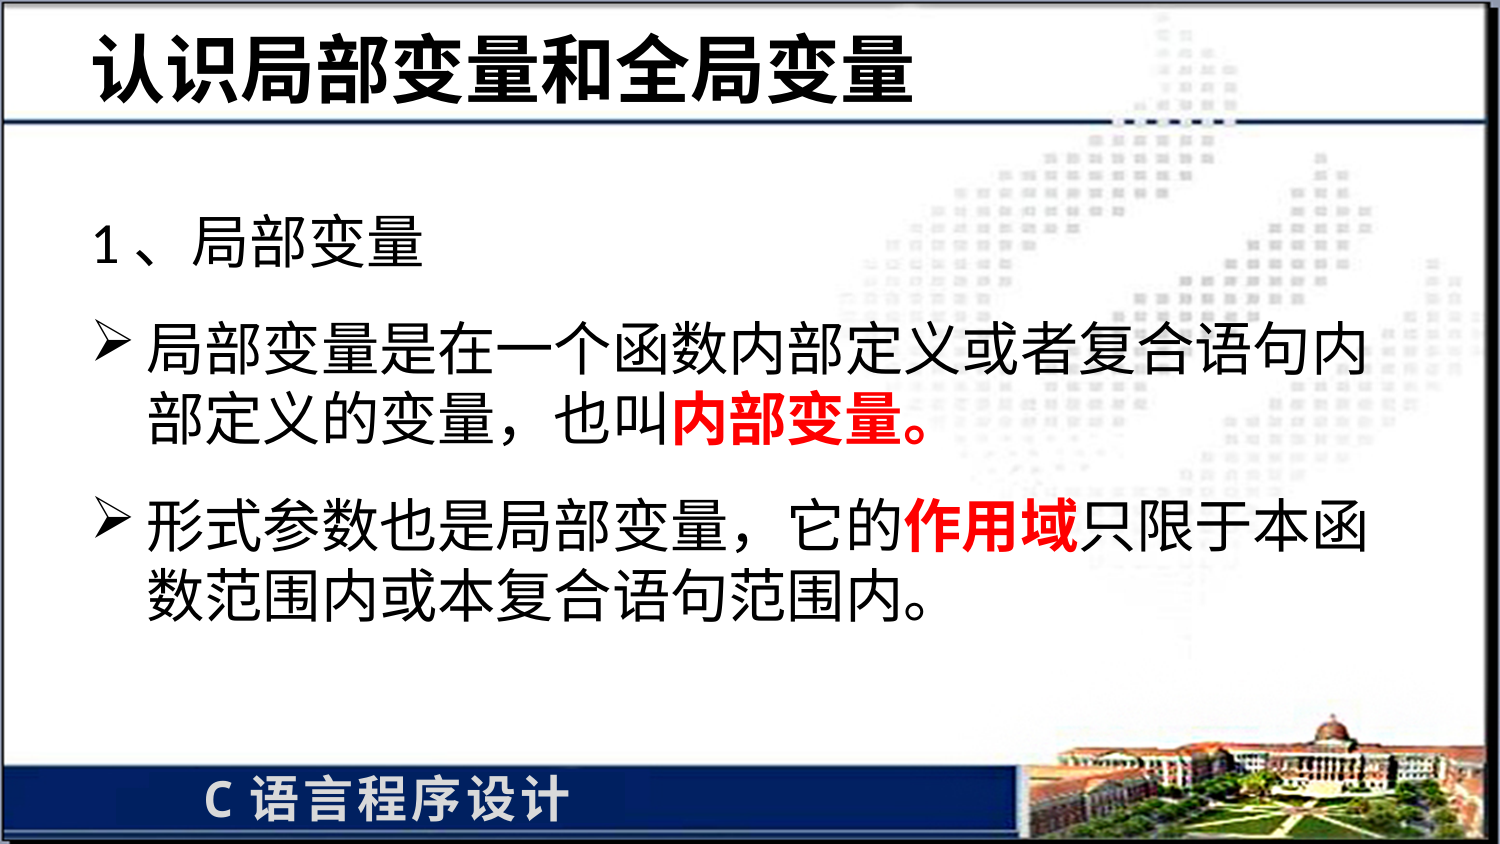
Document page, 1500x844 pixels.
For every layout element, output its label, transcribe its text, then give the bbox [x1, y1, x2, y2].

picture [0, 0, 1500, 844]
list 1、局部变量 局部变量是在一个函数内部定义或者复合语句内部定义的变量，也叫内部变量。 形式参数也是局部变量，它的作用域只限于本函数范围内或本复合语句范围内。 [75, 197, 1425, 670]
title 认识局部变量和全局变量 [75, 20, 1425, 115]
